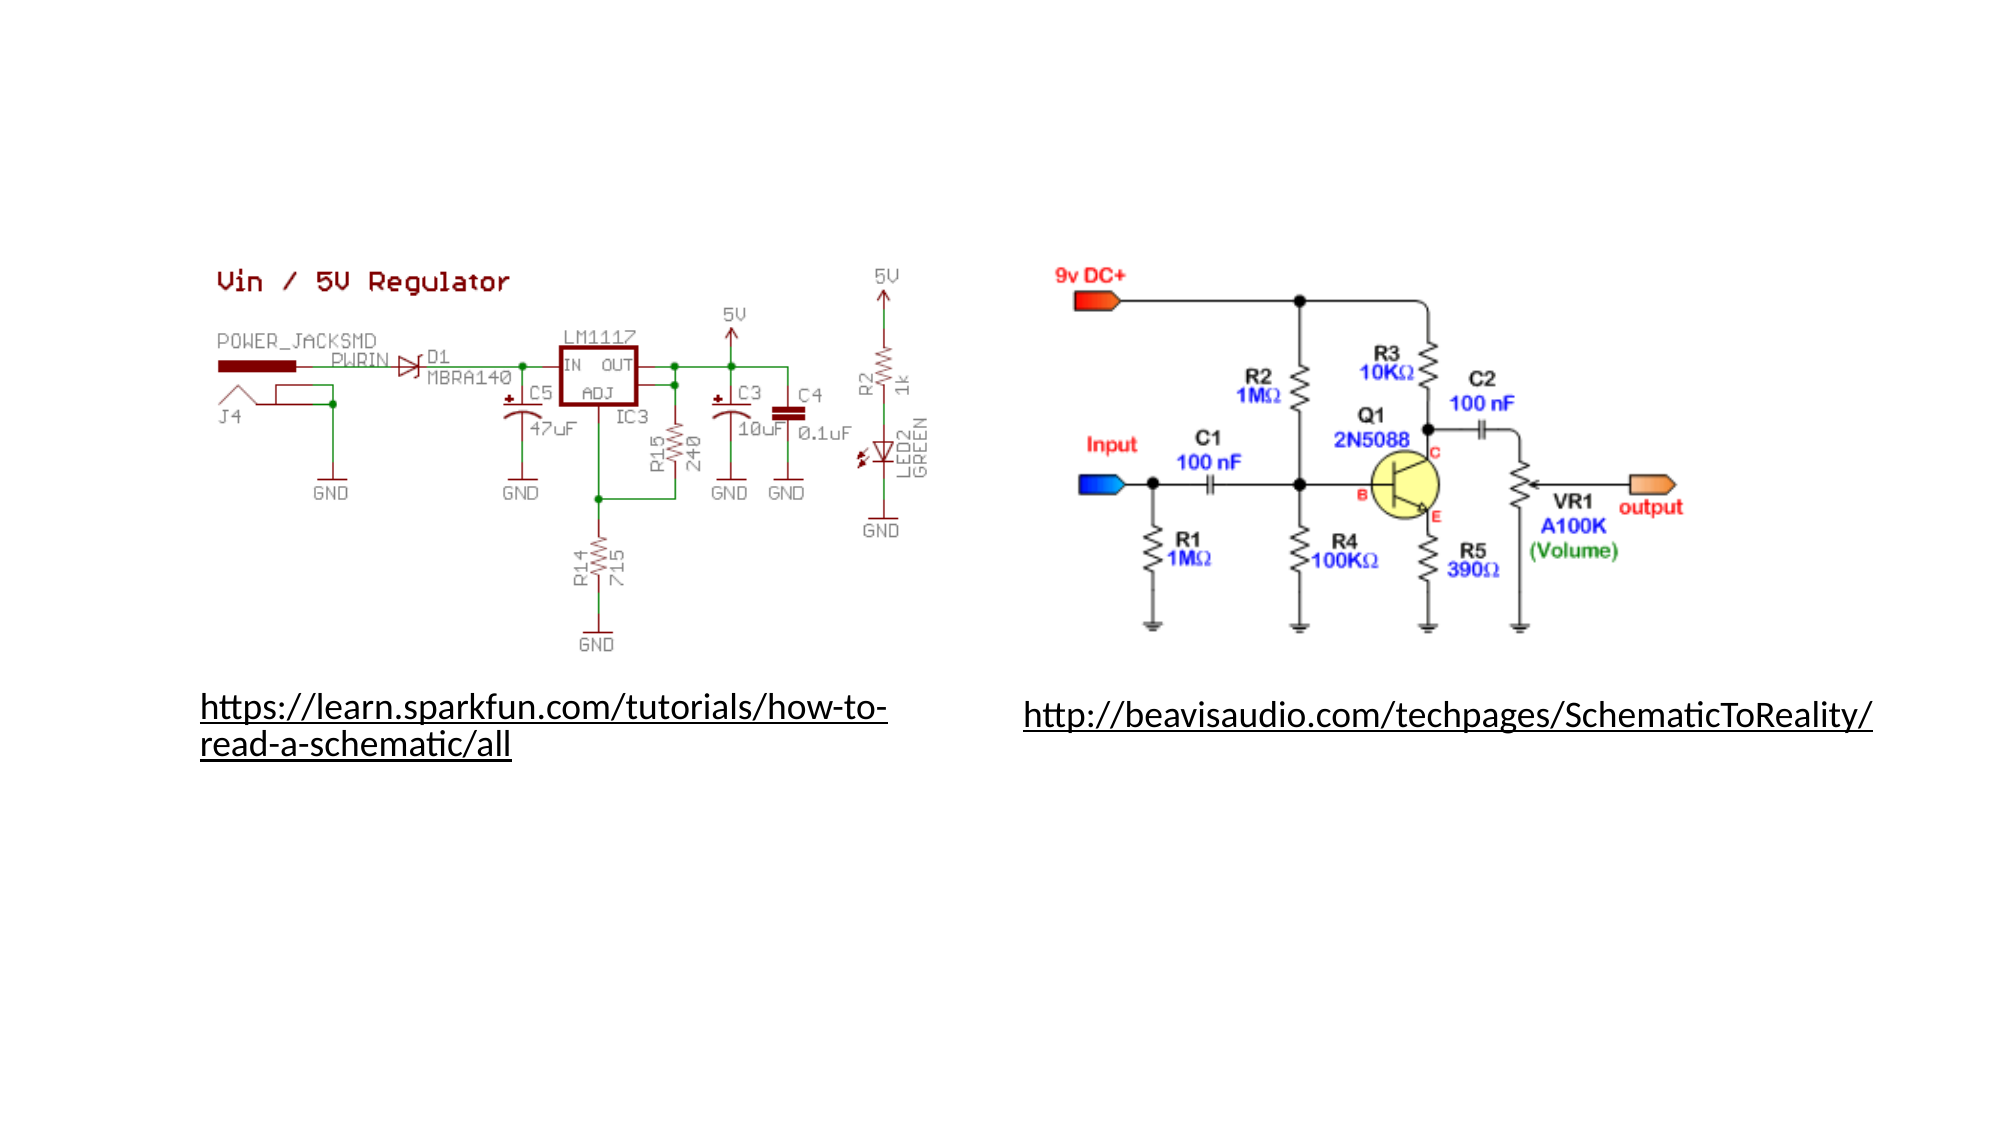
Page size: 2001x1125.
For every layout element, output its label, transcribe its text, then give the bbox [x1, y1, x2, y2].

text_box https://learn.sparkfun.com/tutorials/how-to-read-a-schematic/all [185, 674, 914, 780]
picture [1050, 264, 1691, 647]
text_box http://beavisaudio.com/techpages/SchematicToReality/ [1008, 682, 2000, 743]
picture [201, 264, 950, 693]
